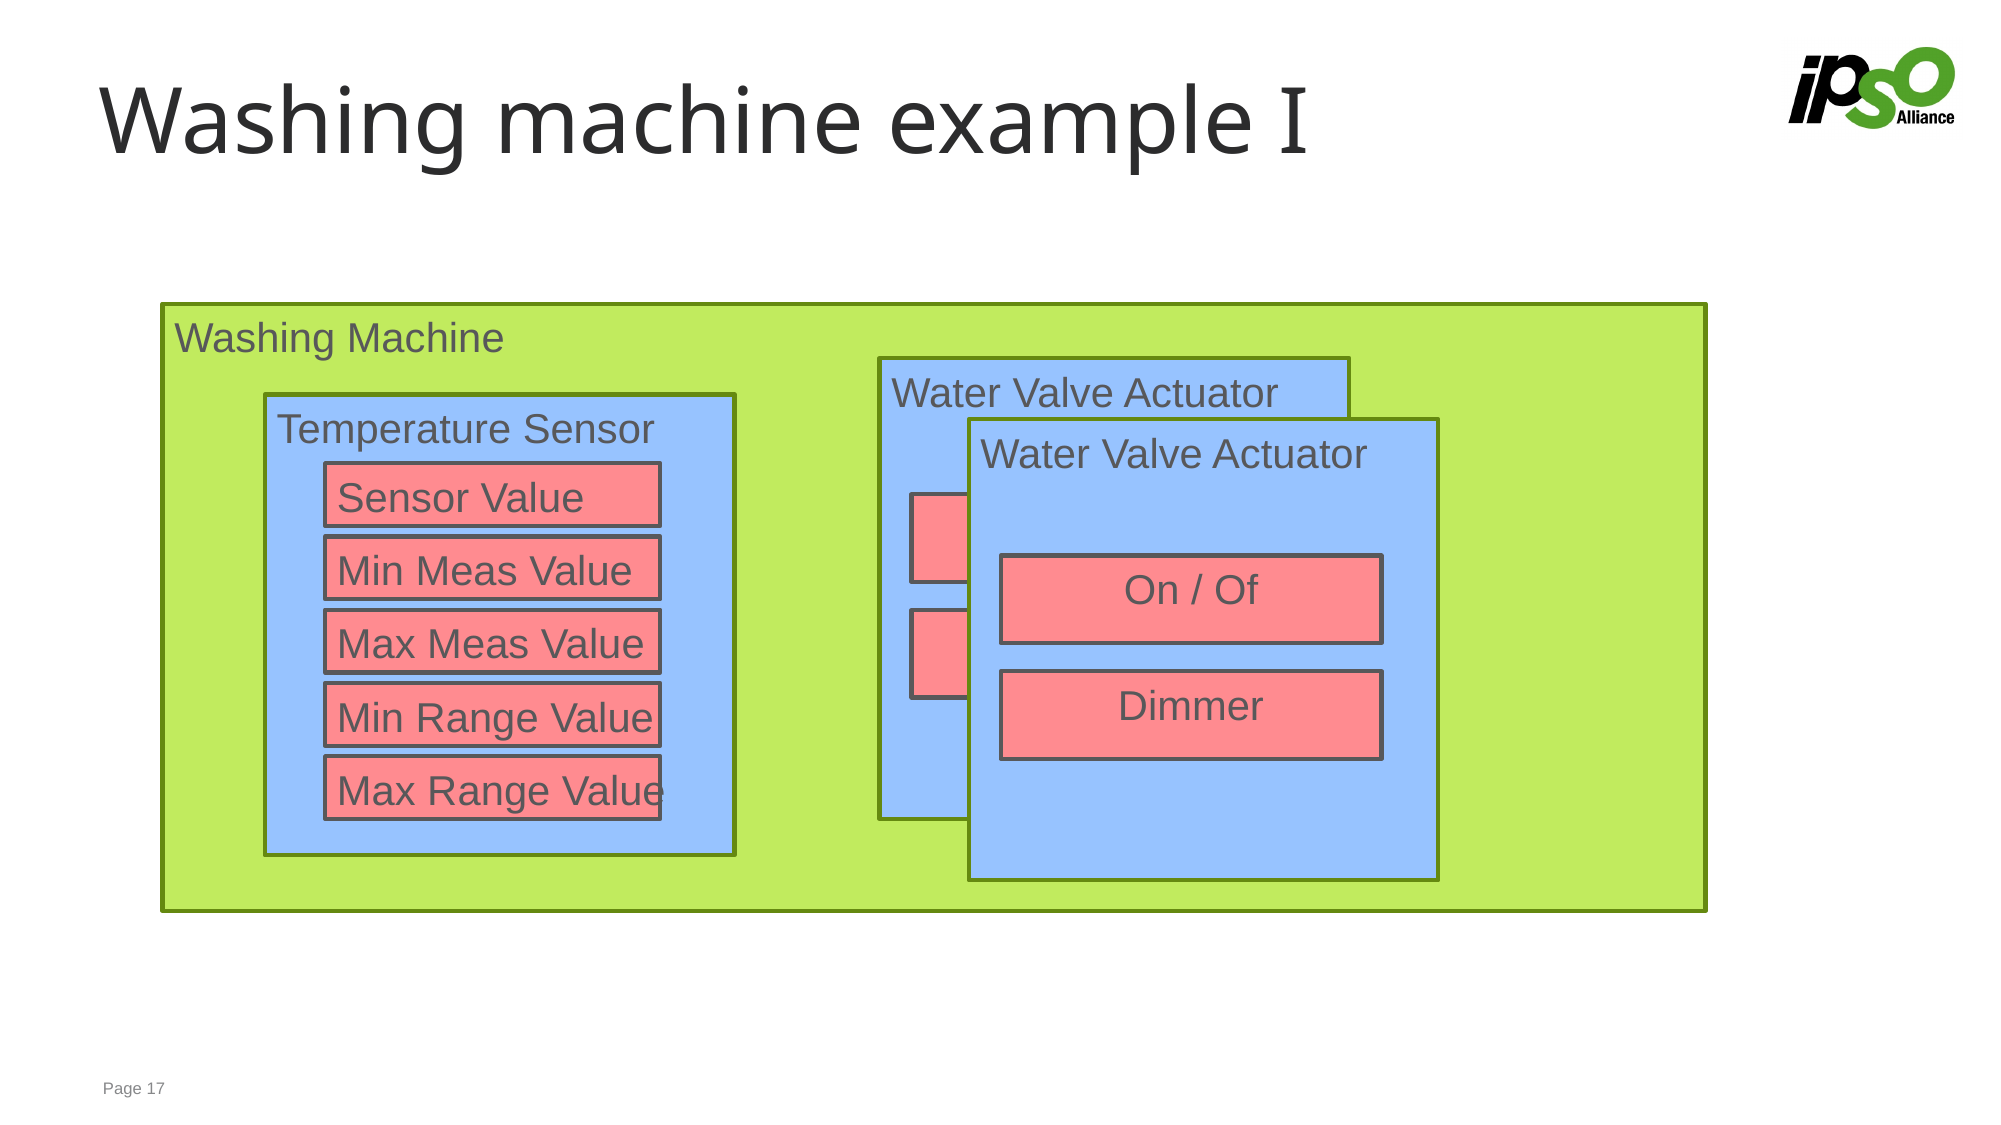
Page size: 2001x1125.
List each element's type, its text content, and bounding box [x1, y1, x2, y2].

title Washing machine example I [86, 39, 1791, 218]
picture [1781, 37, 1963, 140]
text_box Min Range Value [323, 681, 662, 748]
text_box Max Range Value [323, 754, 662, 821]
text_box Washing Machine [160, 302, 1708, 913]
text_box Water Valve Actuator [967, 417, 1440, 882]
text_box Max Meas Value [323, 608, 662, 675]
text_box On / Of [999, 553, 1384, 645]
text_box Min Meas Value [323, 534, 662, 601]
text_box On / Of [909, 492, 967, 584]
text_box Sensor Value [323, 461, 662, 528]
text_box Water Valve Actuator [877, 356, 1351, 821]
text_box Dimmer [999, 669, 1384, 761]
text_box Dimmer [909, 608, 967, 700]
text_box Temperature Sensor [263, 392, 737, 857]
